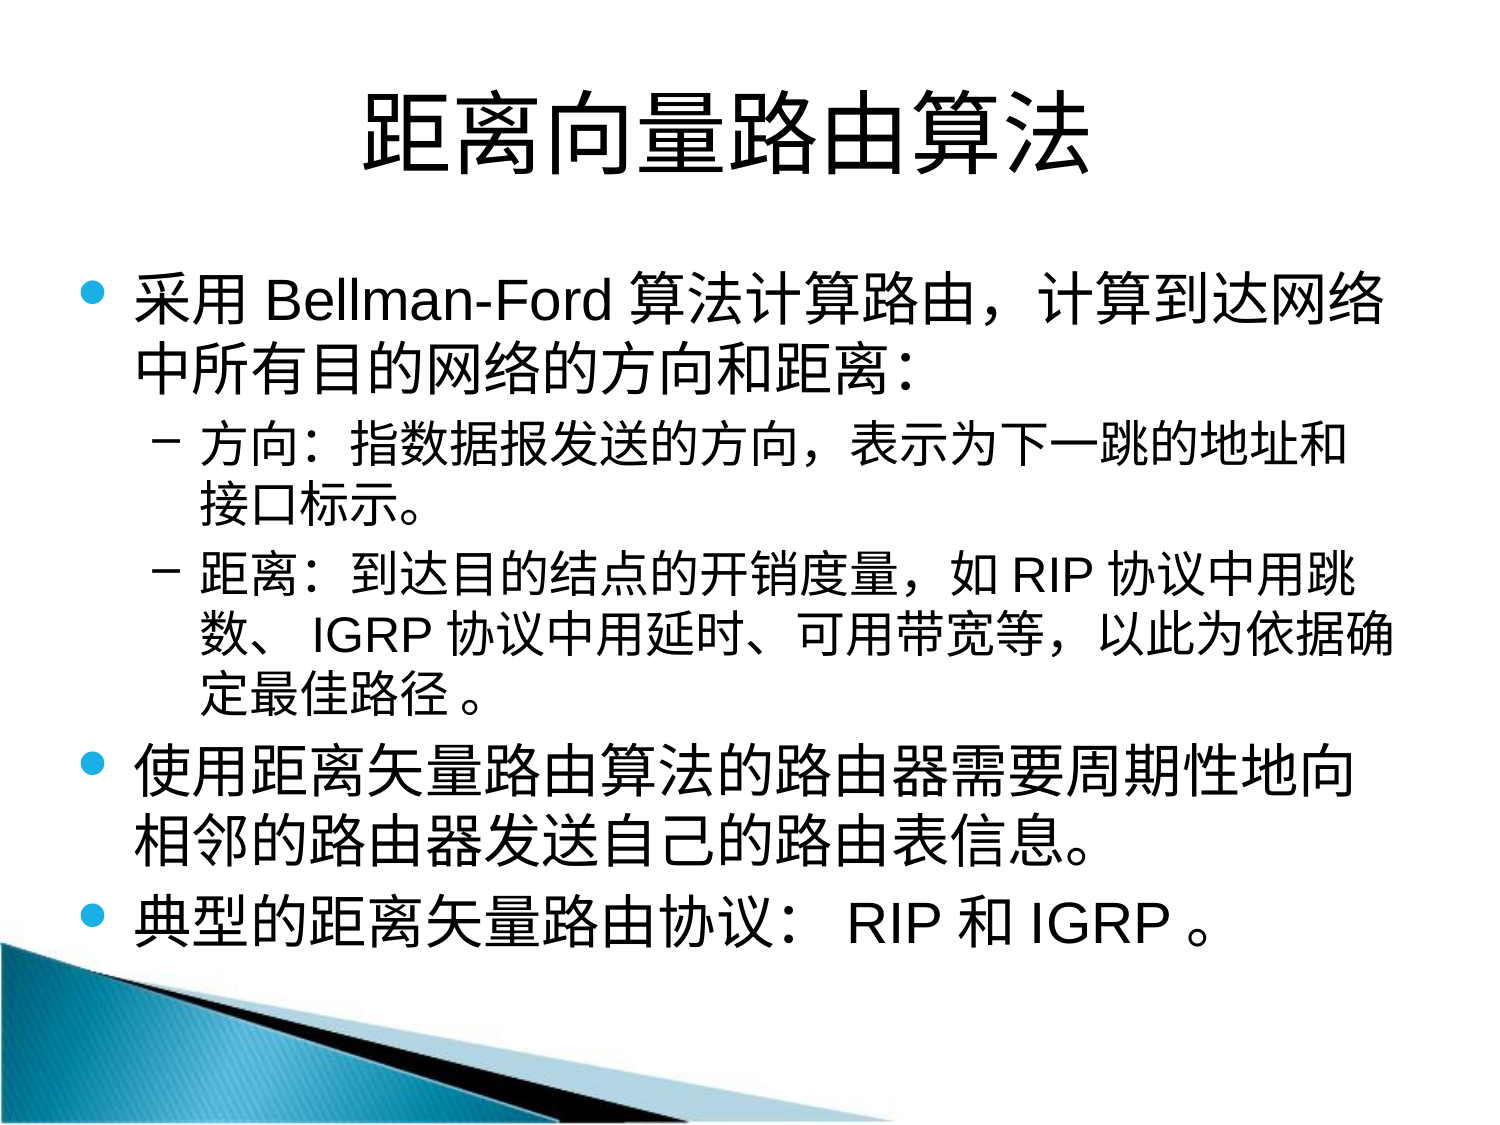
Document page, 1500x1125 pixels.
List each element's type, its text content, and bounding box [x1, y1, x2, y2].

picture [0, 823, 914, 1125]
list 采用Bellman-Ford算法计算路由，计算到达网络中所有目的网络的方向和距离： 方向：指数据报发送的方向，表示为下一跳的地址和接口标示。 距离：到达目的结点的开销度量，如RIP协议中用跳数、IGRP协议中用延时、可用带宽等，以此为依据确定最佳路径 。 使用距离矢量路由算法的路由器需要周期性地向相邻的路由器发送自己的路由表信息。 典型的距离矢量路由协议：RIP和IGRP。 [62, 254, 1413, 998]
title 距离向量路由算法 [62, 37, 1413, 226]
